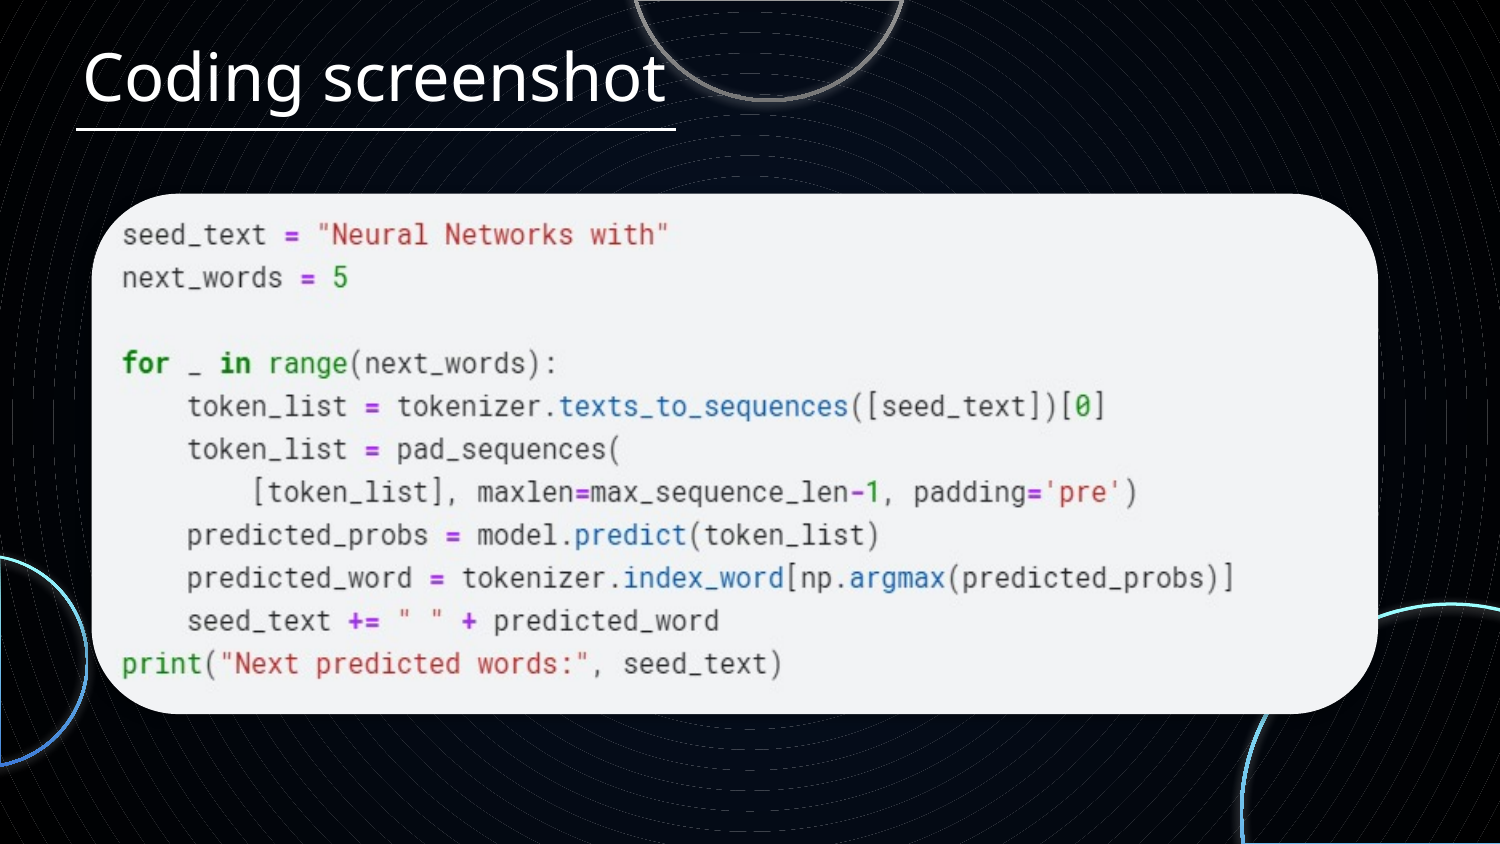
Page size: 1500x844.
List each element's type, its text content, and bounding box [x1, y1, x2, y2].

picture [91, 193, 1379, 715]
text_box Coding screenshot [67, 18, 1024, 130]
